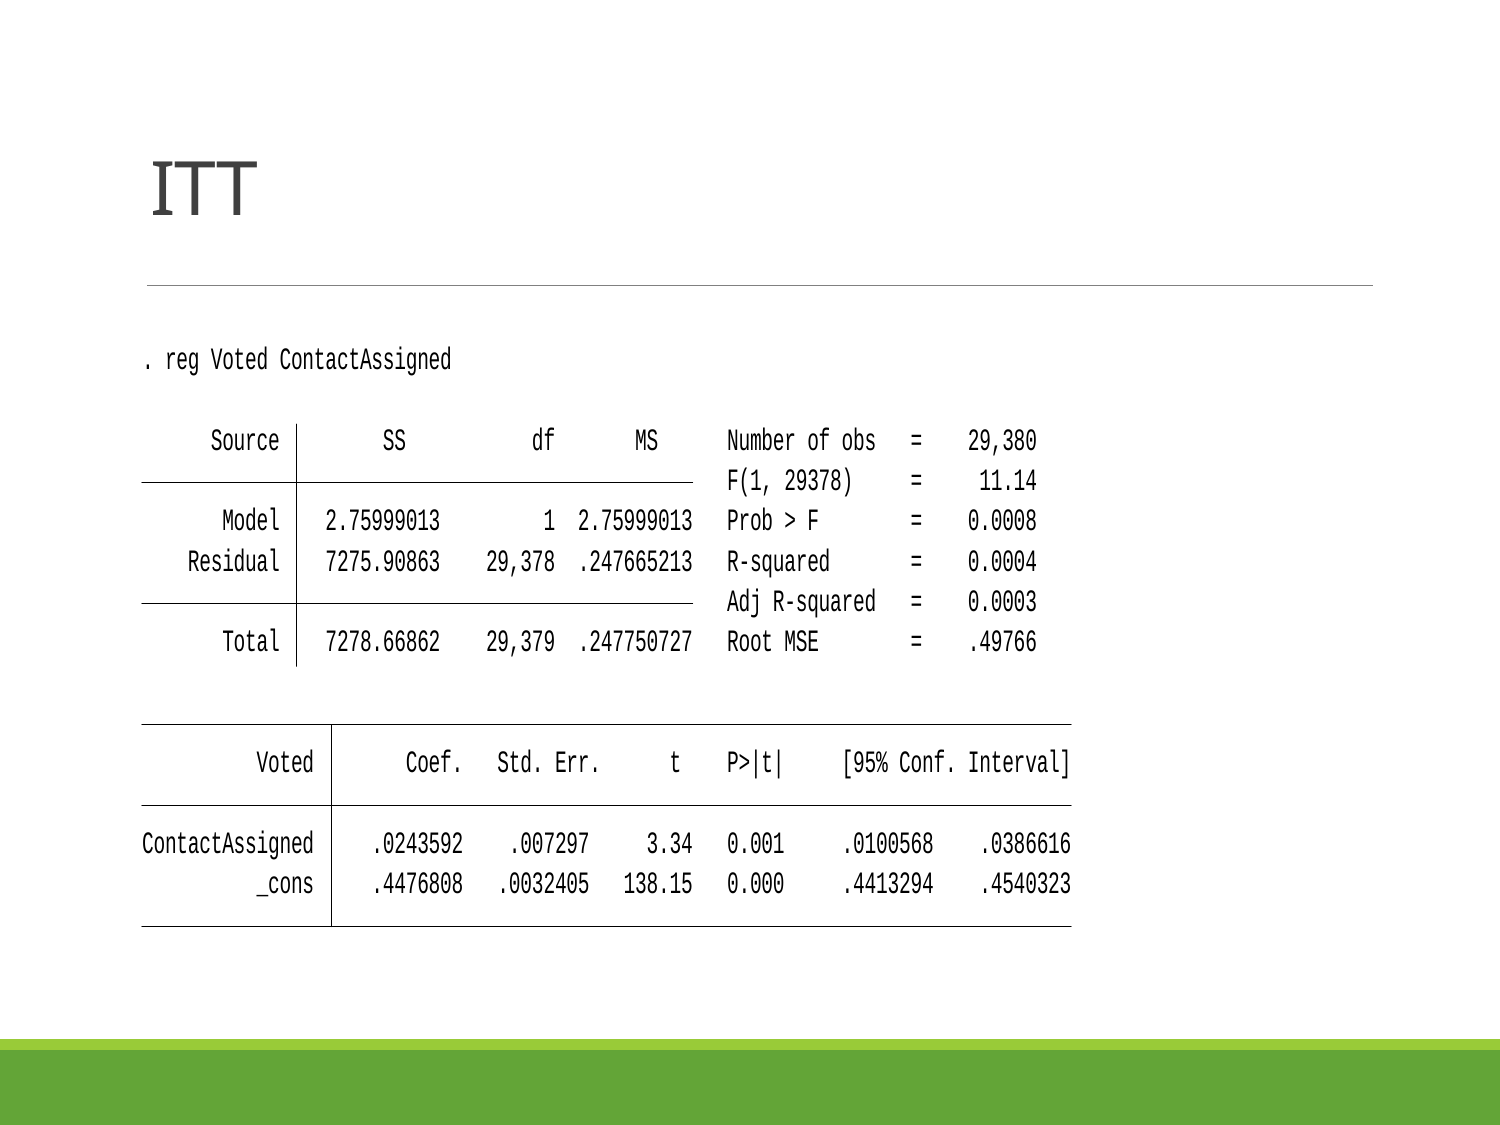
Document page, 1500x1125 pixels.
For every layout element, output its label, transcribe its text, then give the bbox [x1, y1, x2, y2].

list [138, 342, 1275, 950]
title ITT [135, 47, 1373, 238]
